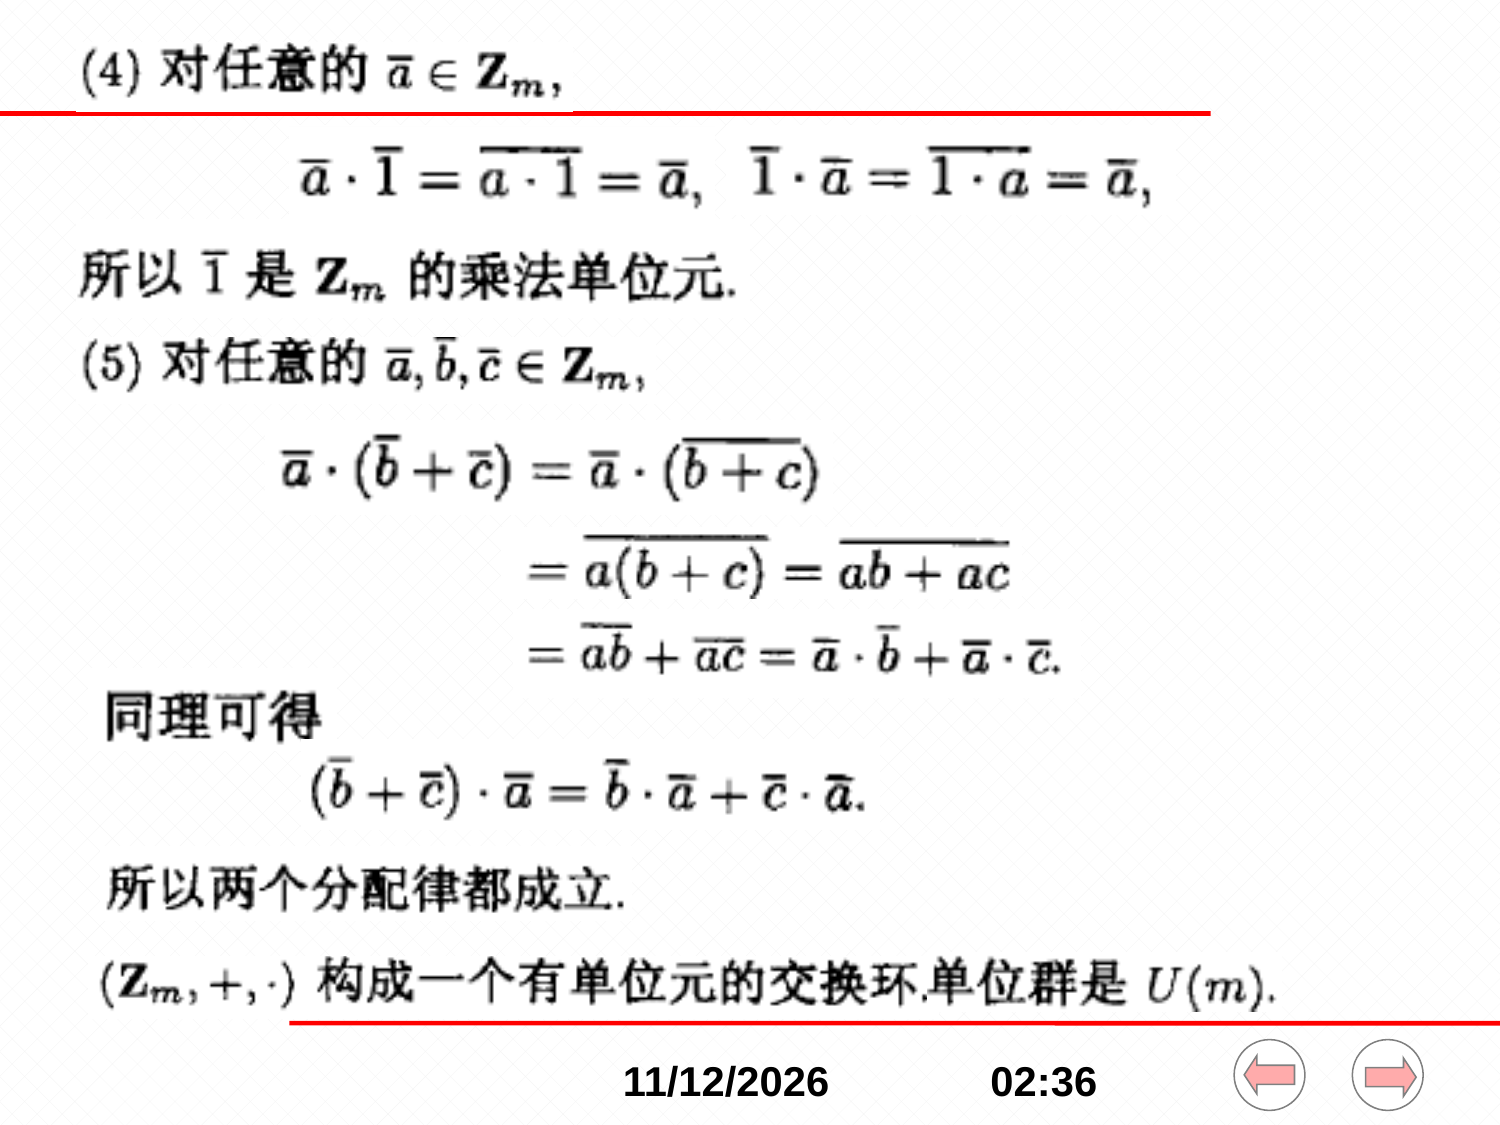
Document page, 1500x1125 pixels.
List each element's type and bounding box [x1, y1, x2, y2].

picture [88, 668, 880, 830]
picture [726, 125, 1176, 215]
picture [88, 952, 1282, 1020]
picture [76, 125, 750, 318]
slide_number [596, 1046, 1164, 1125]
picture [501, 526, 1022, 599]
picture [76, 337, 656, 404]
picture [76, 42, 573, 112]
picture [100, 845, 632, 921]
picture [265, 420, 833, 515]
picture [513, 609, 1081, 698]
